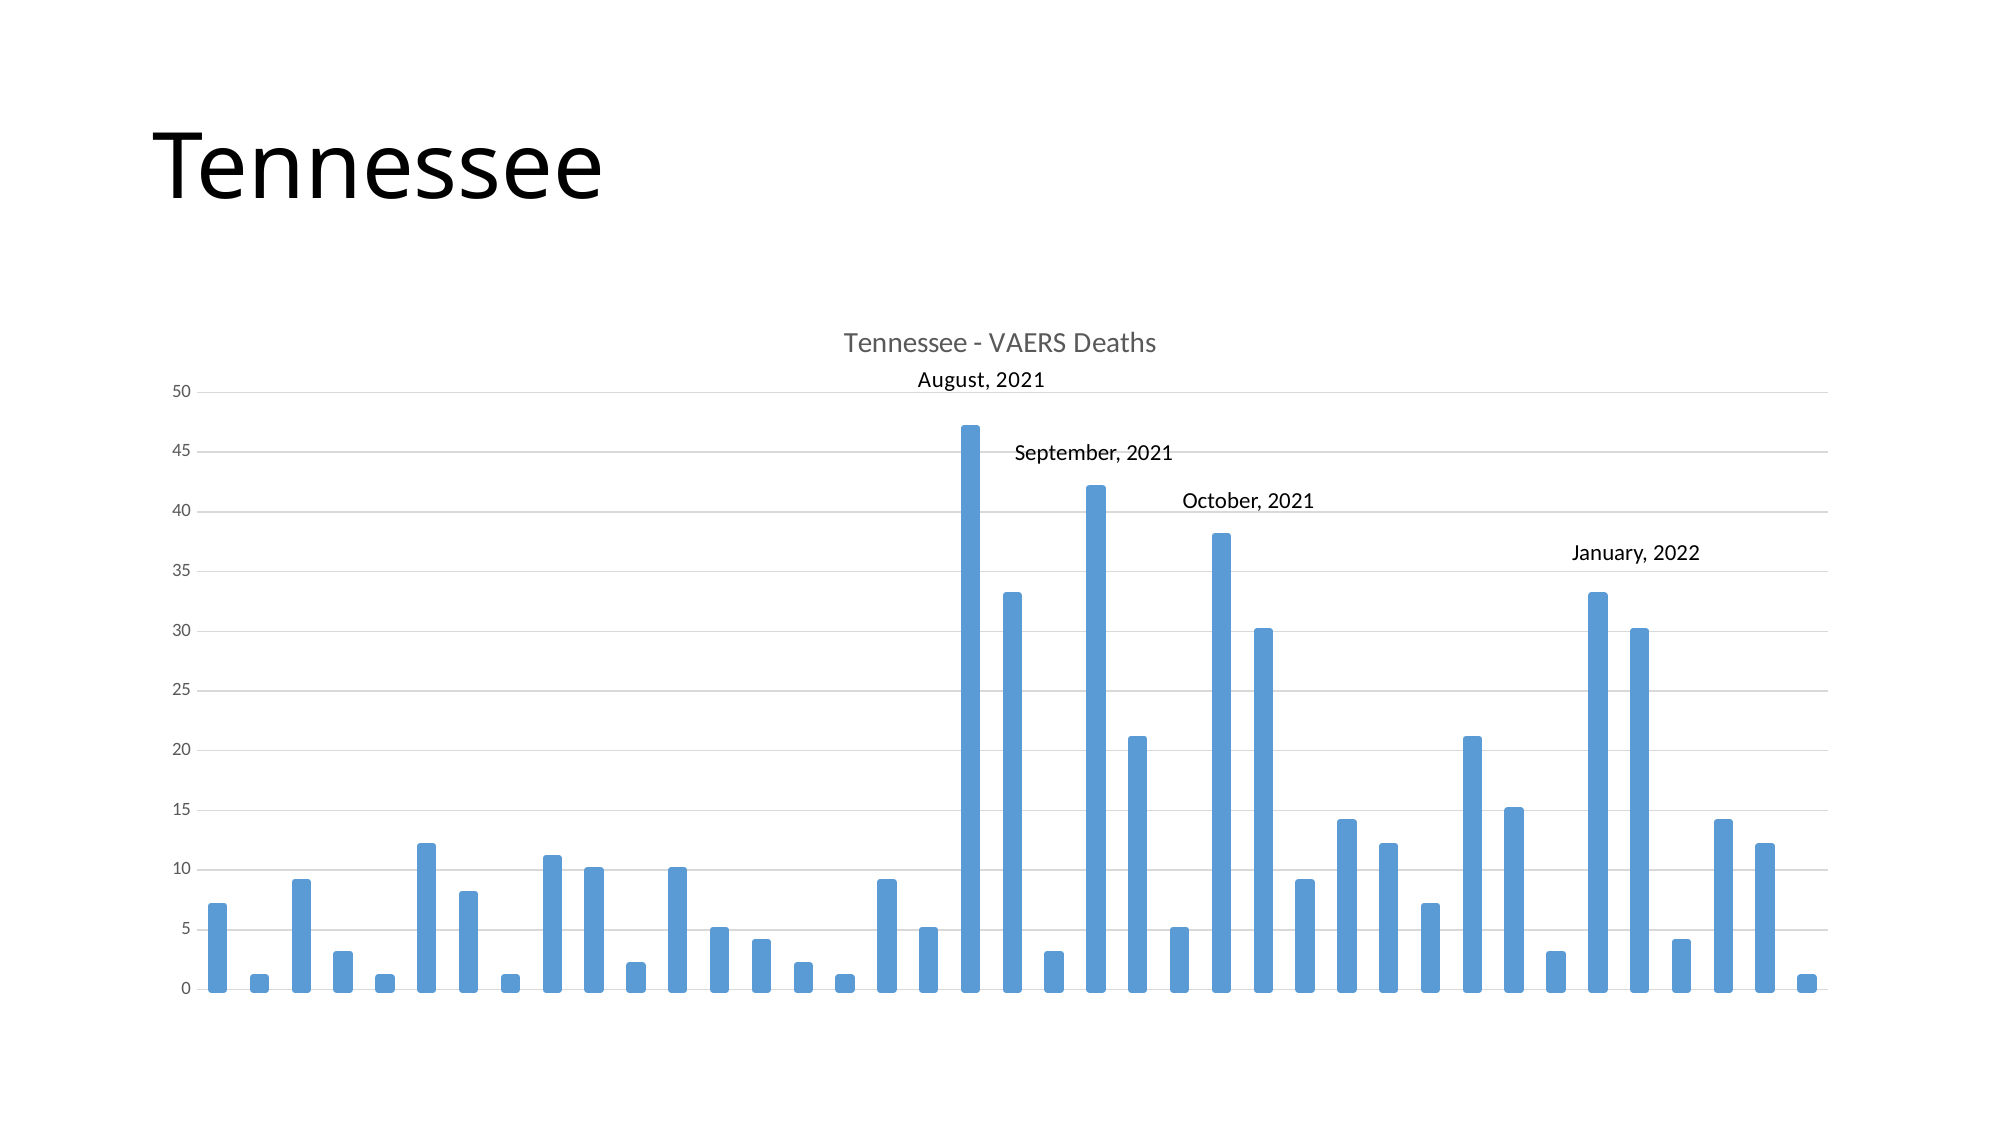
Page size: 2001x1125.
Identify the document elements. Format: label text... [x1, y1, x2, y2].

chart [137, 299, 1863, 1014]
title Tennessee [137, 59, 1863, 278]
